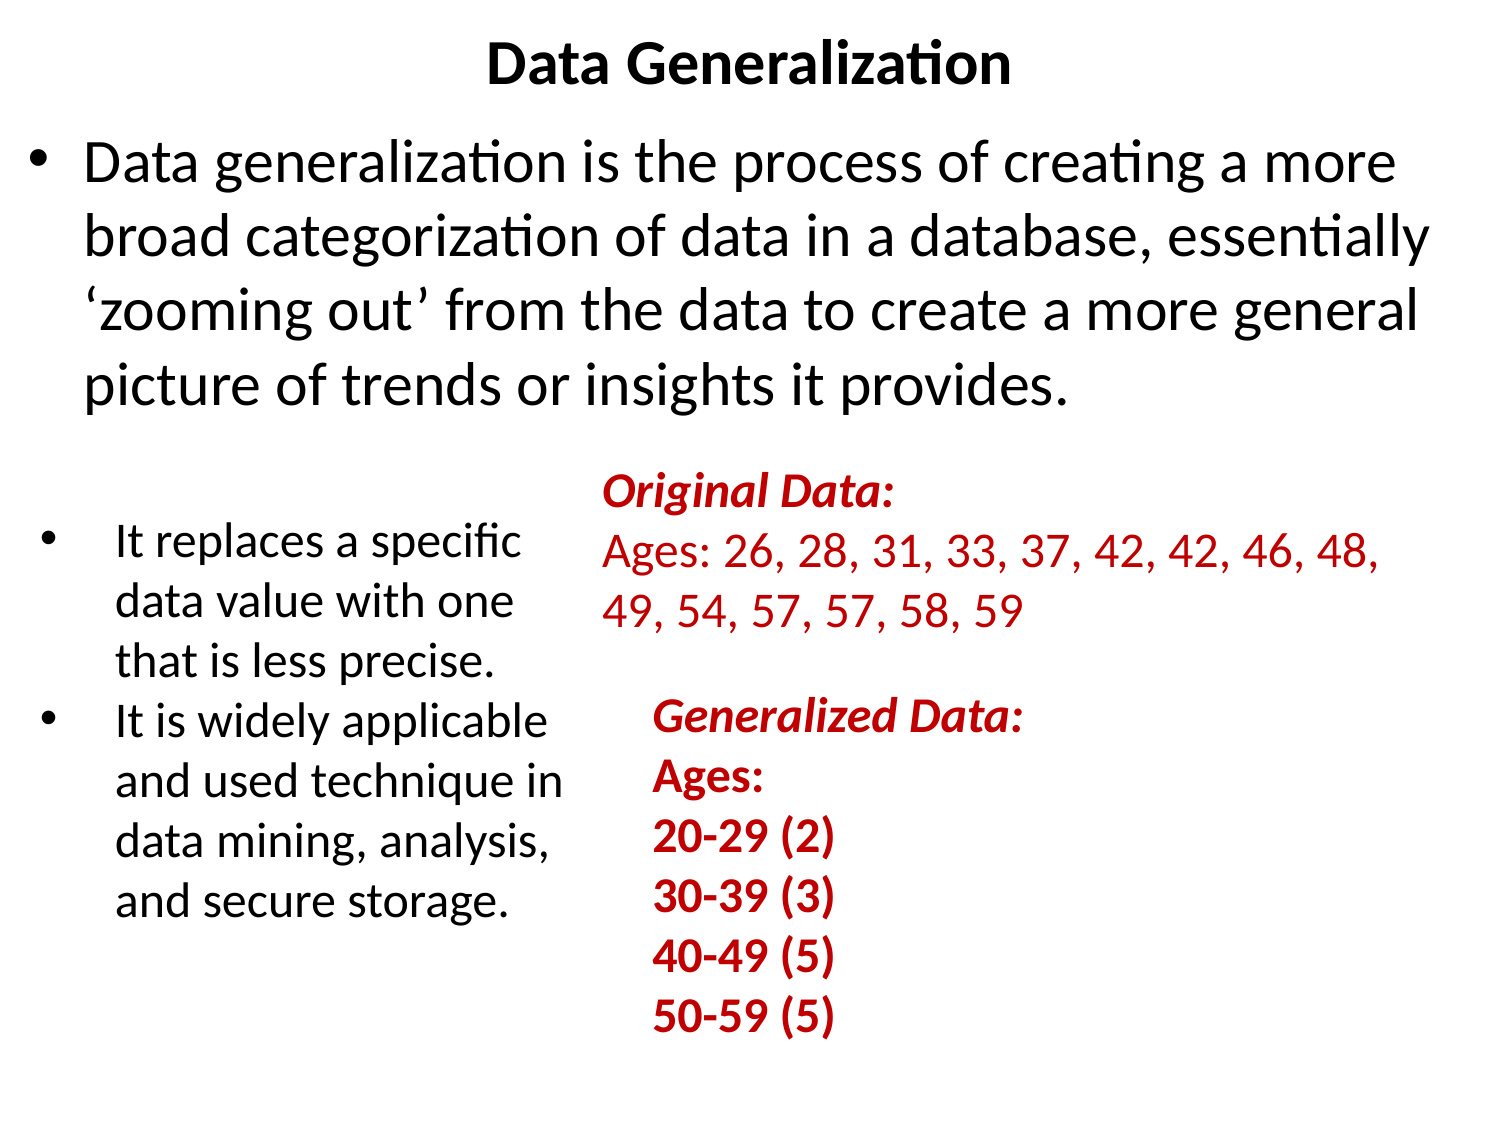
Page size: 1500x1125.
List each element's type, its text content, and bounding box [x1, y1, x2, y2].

list Data generalization is the process of creating a more broad categorization of data in a database, essentially ‘zooming out’ from the data to create a more general picture of trends or insights it provides. [12, 112, 1488, 475]
text_box It replaces a specific data value with one that is less precise. It is widely applicable and used technique in data mining, analysis, and secure storage. [24, 500, 588, 995]
title Data Generalization [75, 12, 1425, 105]
text_box Original Data: Ages: 26, 28, 31, 33, 37, 42, 42, 46, 48, 49, 54, 57, 57, 58, 59 [587, 449, 1425, 705]
text_box Generalized Data: Ages: 20-29 (2) 30-39 (3) 40-49 (5) 50-59 (5) [637, 674, 1450, 1095]
